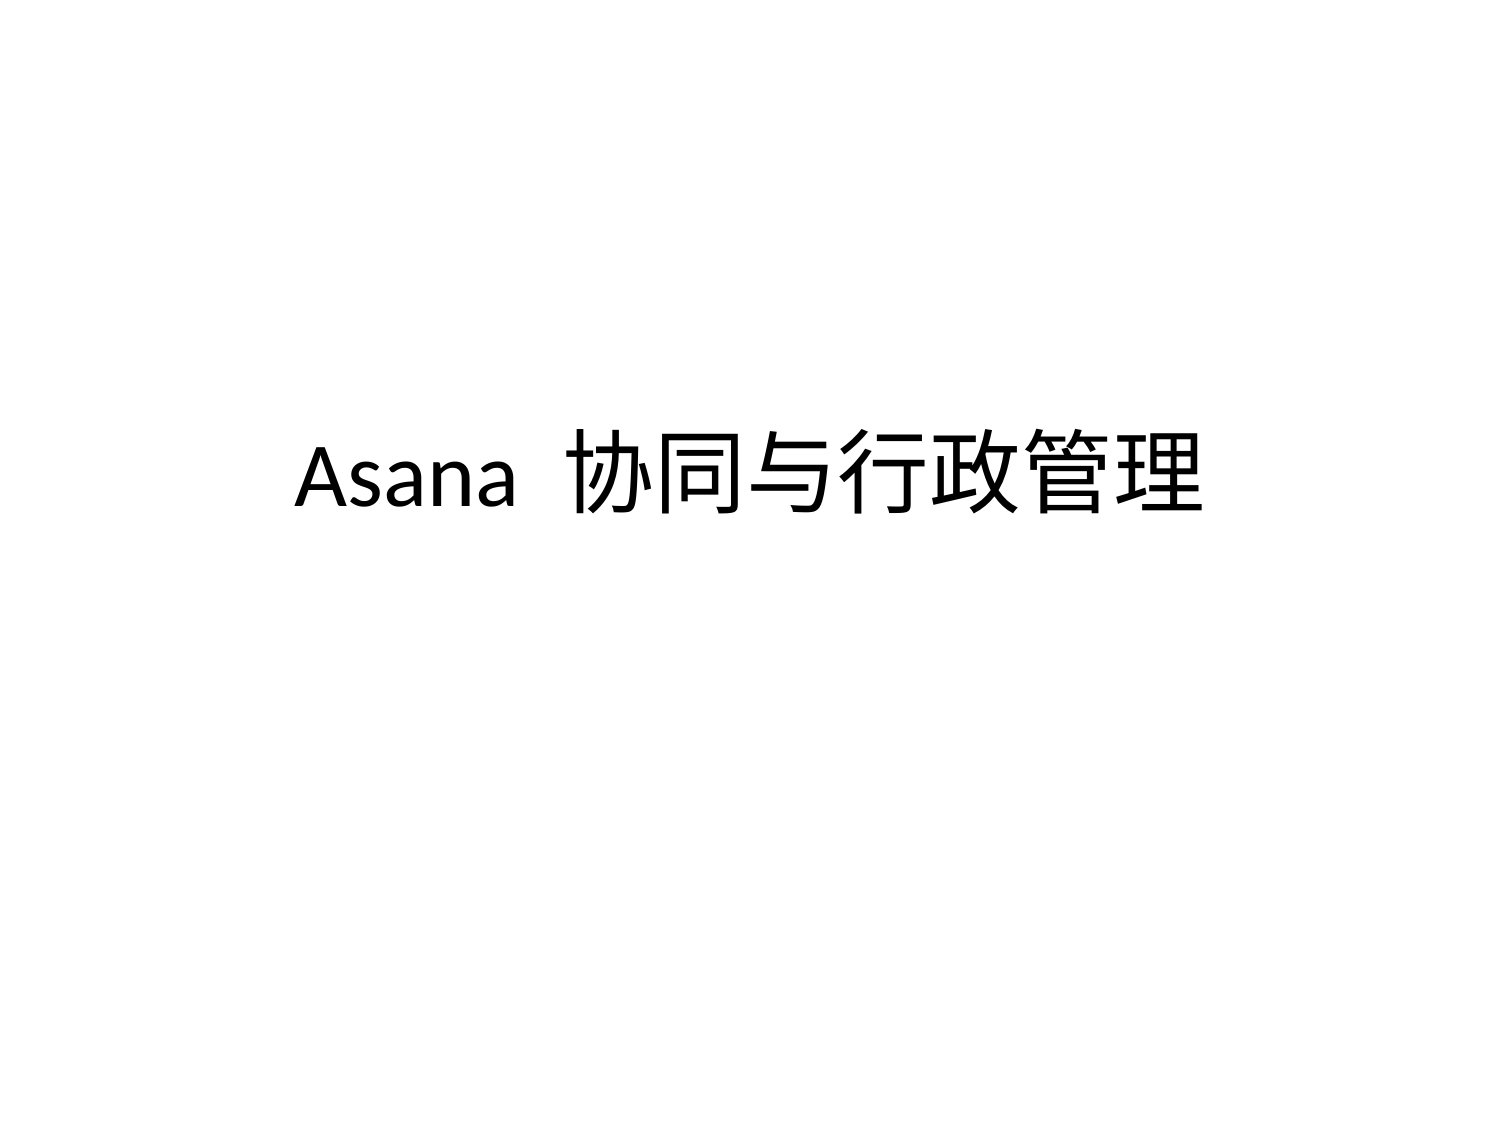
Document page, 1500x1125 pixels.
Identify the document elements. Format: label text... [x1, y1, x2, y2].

title Asana 协同与行政管理 [112, 349, 1388, 591]
